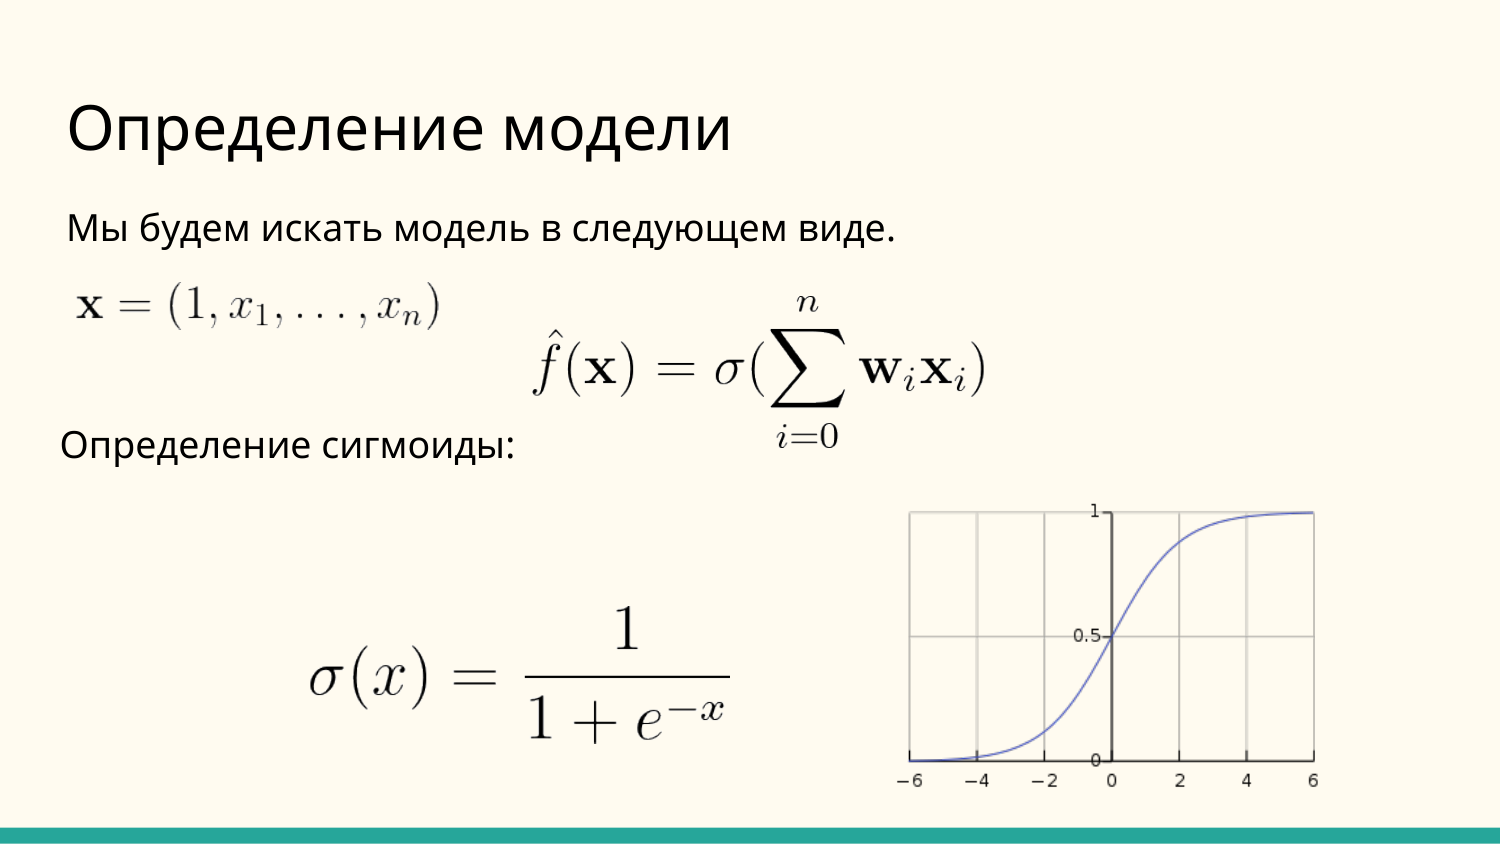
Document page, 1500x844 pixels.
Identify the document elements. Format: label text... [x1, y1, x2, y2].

text_box Определение сигмоиды: [44, 405, 965, 470]
text_box Мы будем искать модель в следующем виде. [51, 189, 1415, 253]
picture [309, 606, 730, 744]
picture [532, 296, 985, 448]
title Определение модели [51, 72, 1449, 174]
picture [880, 494, 1344, 803]
picture [76, 282, 439, 331]
